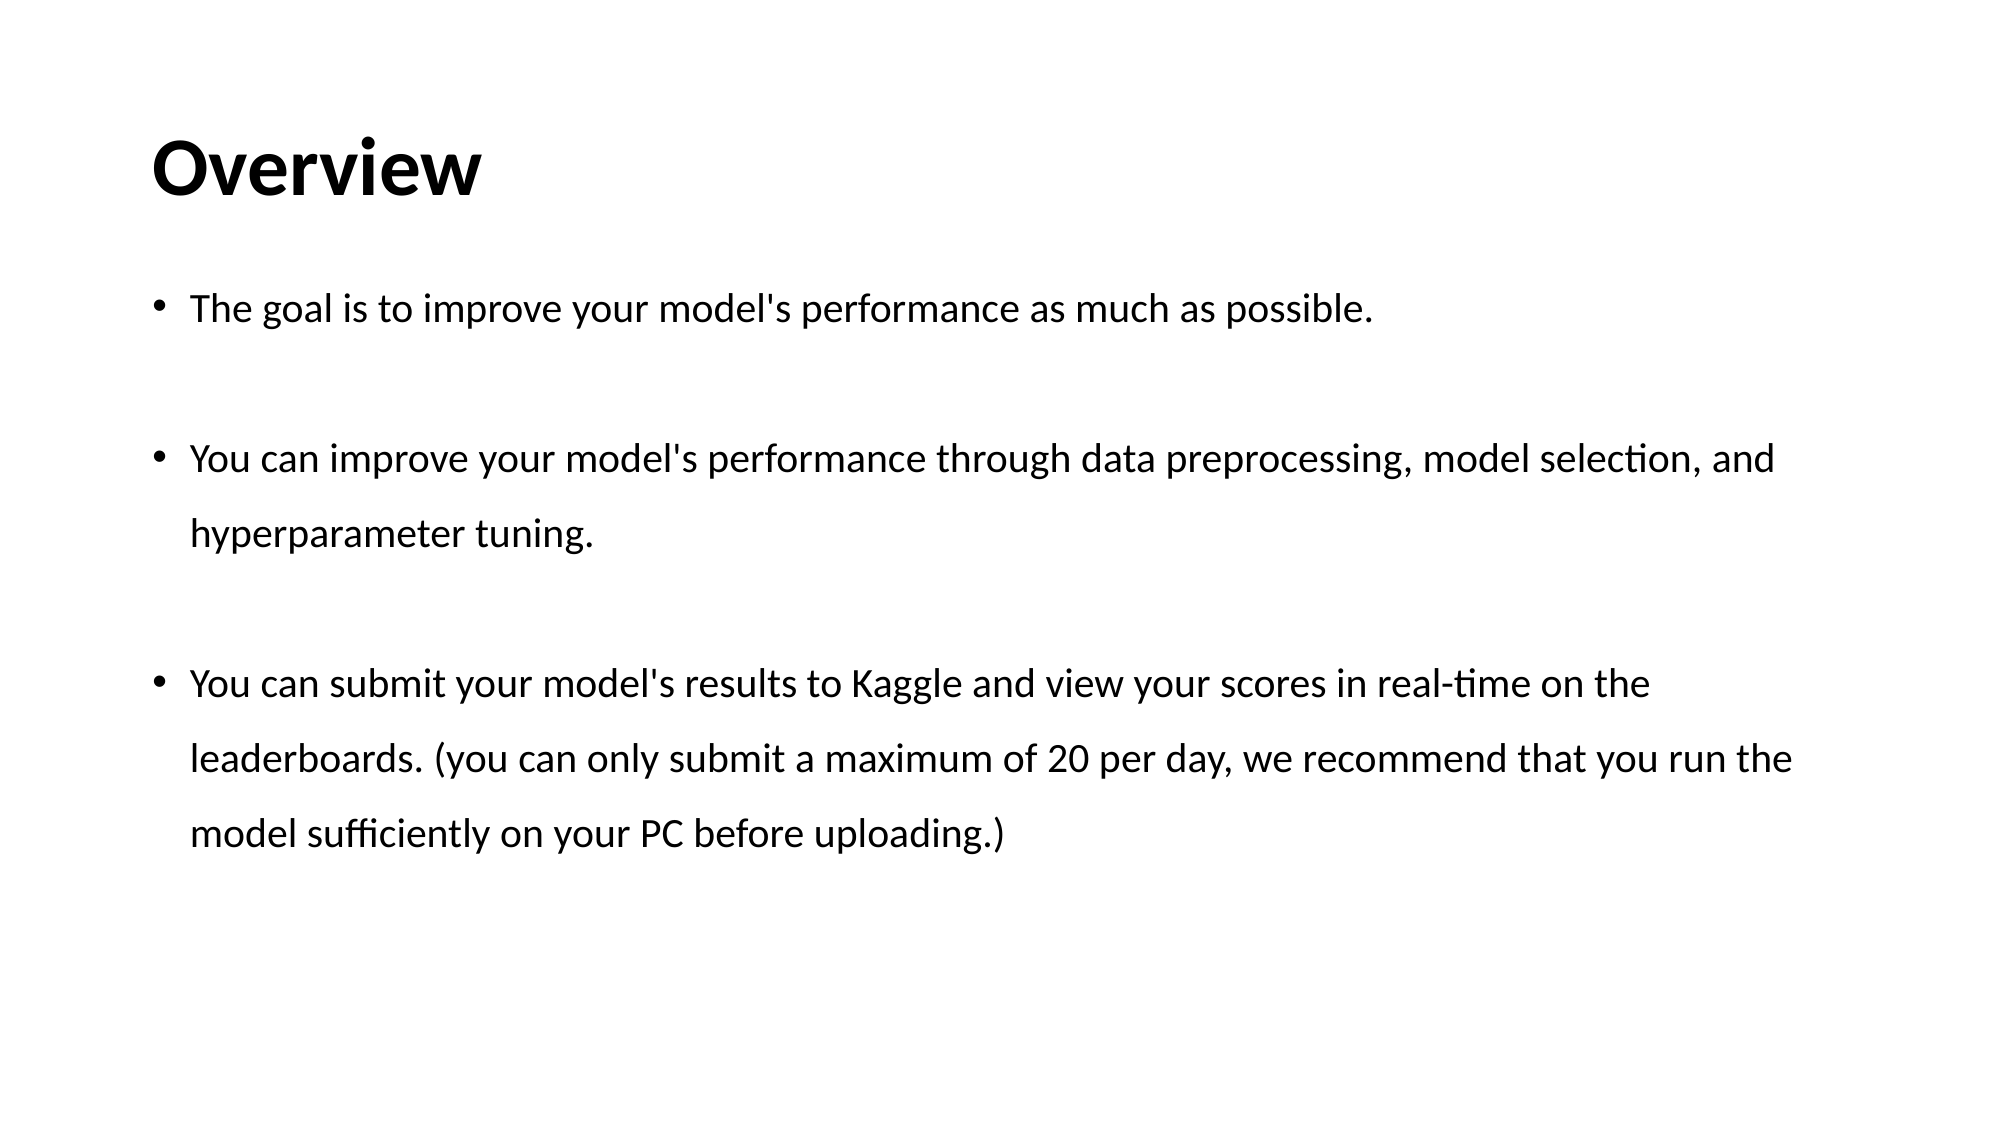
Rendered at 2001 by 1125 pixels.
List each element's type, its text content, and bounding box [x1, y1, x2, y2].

list The goal is to improve your model's performance as much as possible. You can improve your model's performance through data preprocessing, model selection, and hyperparameter tuning. You can submit your model's results to Kaggle and view your scores in real-time on the leaderboards. (you can only submit a maximum of 20 per day, we recommend that you run the model sufficiently on your PC before uploading.) [137, 247, 1863, 981]
title Overview [137, 59, 1863, 247]
